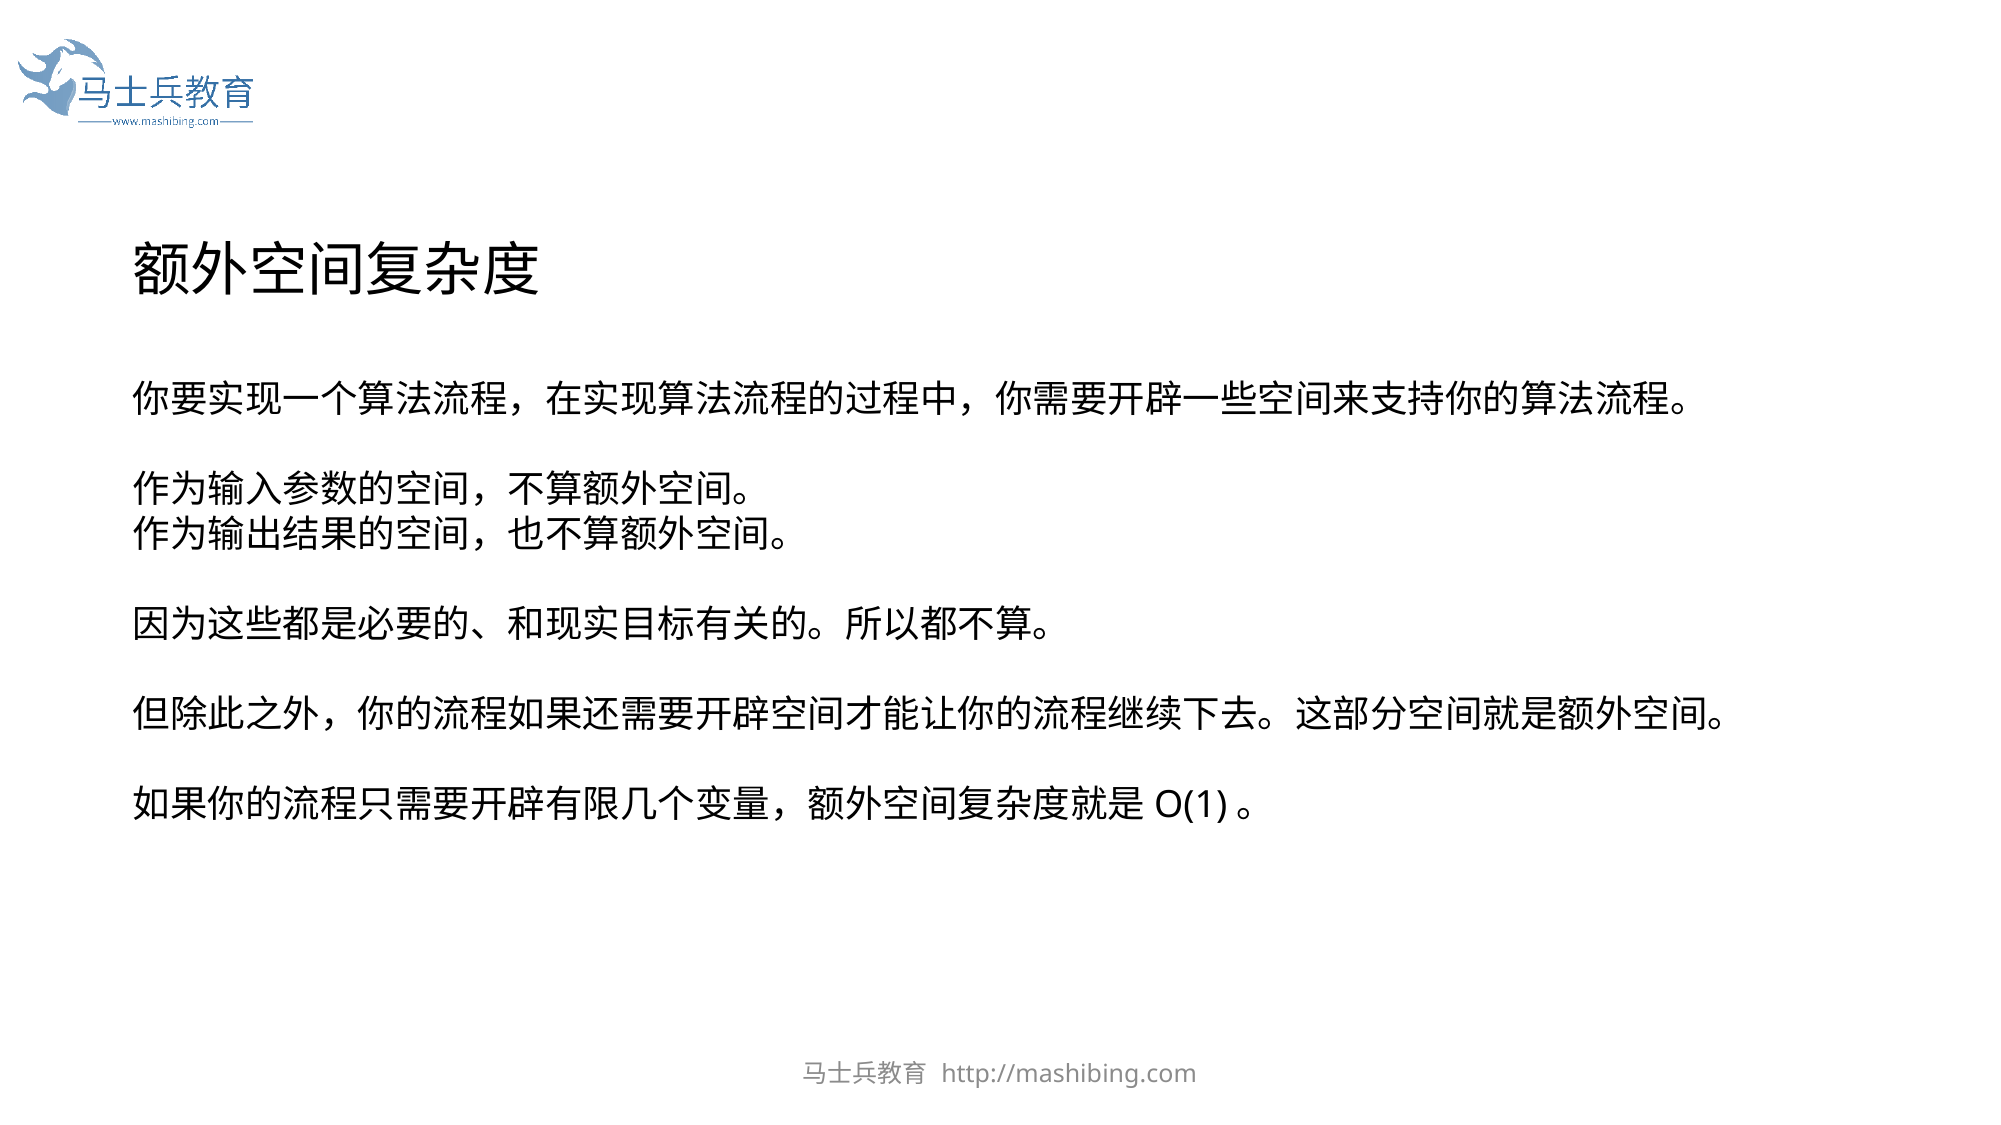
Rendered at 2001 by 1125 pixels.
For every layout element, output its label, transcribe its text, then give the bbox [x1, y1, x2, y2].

title 额外空间复杂度 [117, 176, 1843, 367]
footer 马士兵教育 http://mashibing.com [662, 1042, 1338, 1103]
list 你要实现一个算法流程，在实现算法流程的过程中，你需要开辟一些空间来支持你的算法流程。 作为输入参数的空间，不算额外空间。 作为输出结果的空间，也不算额外空间。 因为这些都是必要的、和现实目标有关的。所以都不算。 但除此之外，你的流程如果还需要开辟空间才能让你的流程继续下去。这部分空间就是额外空间。 如果你的流程只需要开辟有限几个变量，额外空间复杂度就是O(1)。 [117, 367, 1843, 964]
picture [7, 5, 276, 177]
